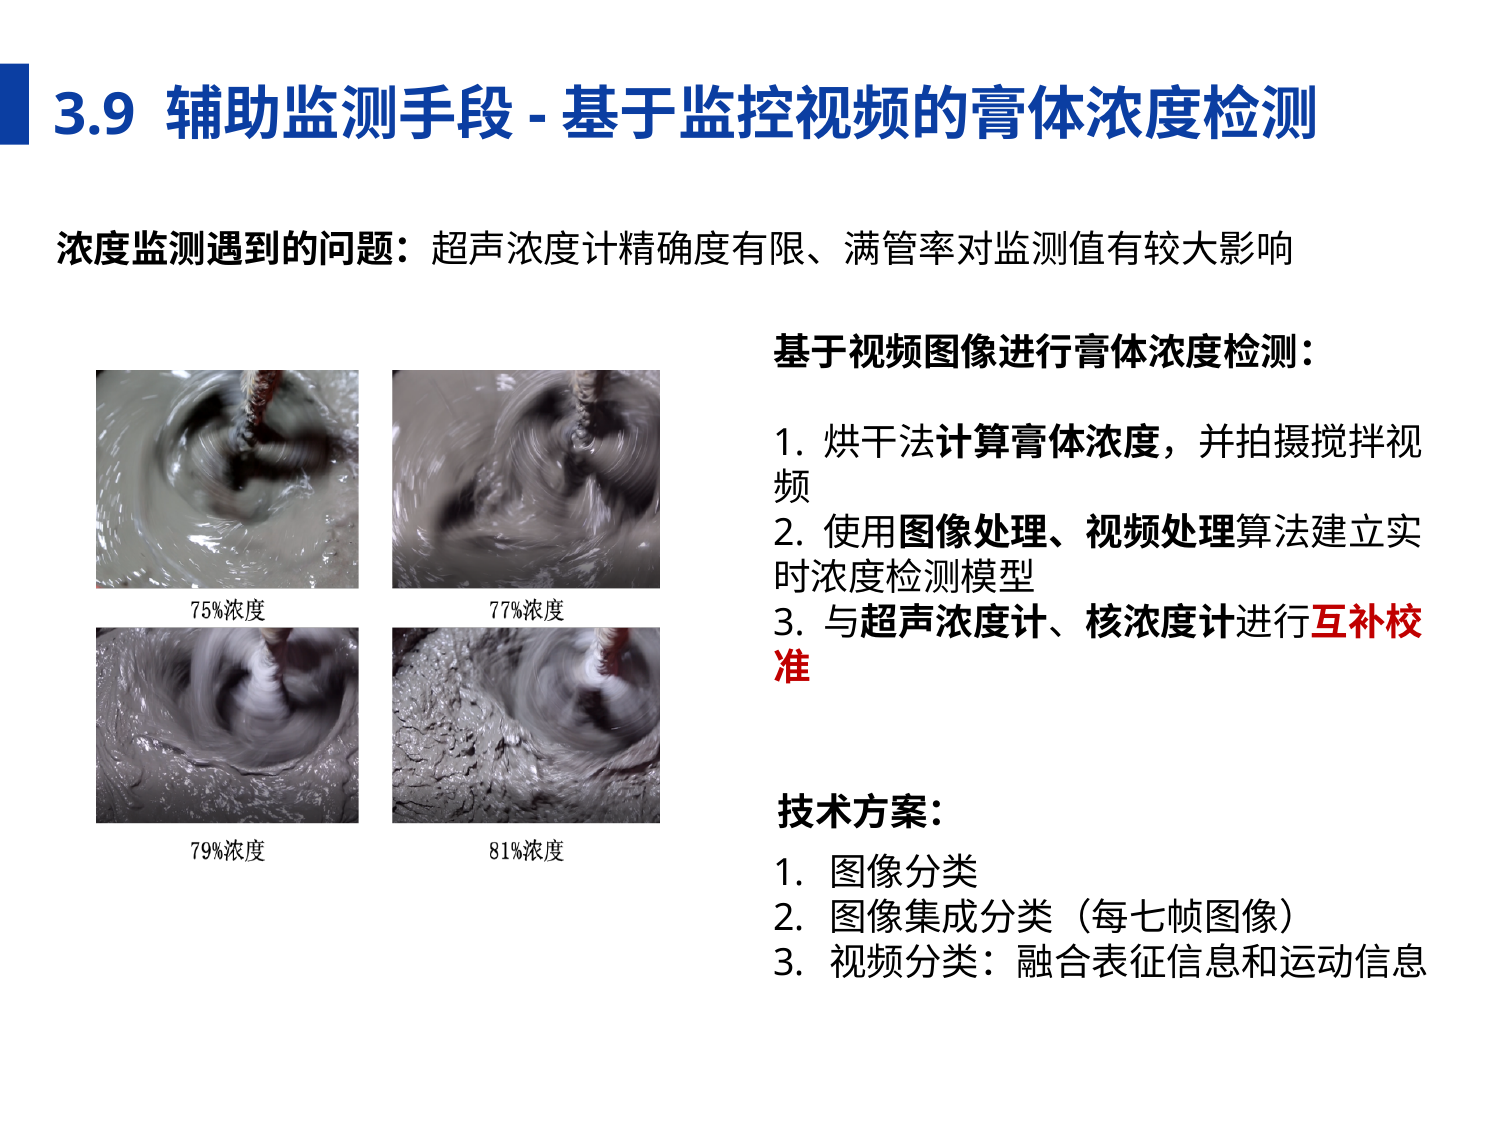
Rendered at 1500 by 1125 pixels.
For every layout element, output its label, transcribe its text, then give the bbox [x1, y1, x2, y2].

picture [96, 370, 660, 878]
text_box 技术方案： [763, 780, 981, 841]
text_box 基于视频图像进行膏体浓度检测： 1. 烘干法计算膏体浓度，并拍摄搅拌视频 2. 使用图像处理、视频处理算法建立实时浓度检测模型 3. 与超声浓度计、核浓度计进行互补校准 [758, 320, 1465, 695]
text_box 3.9 辅助监测手段-基于监控视频的膏体浓度检测 [38, 54, 1334, 154]
text_box 浓度监测遇到的问题：超声浓度计精确度有限、满管率对监测值有较大影响 [41, 217, 1309, 277]
text_box [0, 63, 29, 145]
text_box 图像分类 图像集成分类（每七帧图像） 视频分类：融合表征信息和运动信息 [758, 841, 1465, 991]
